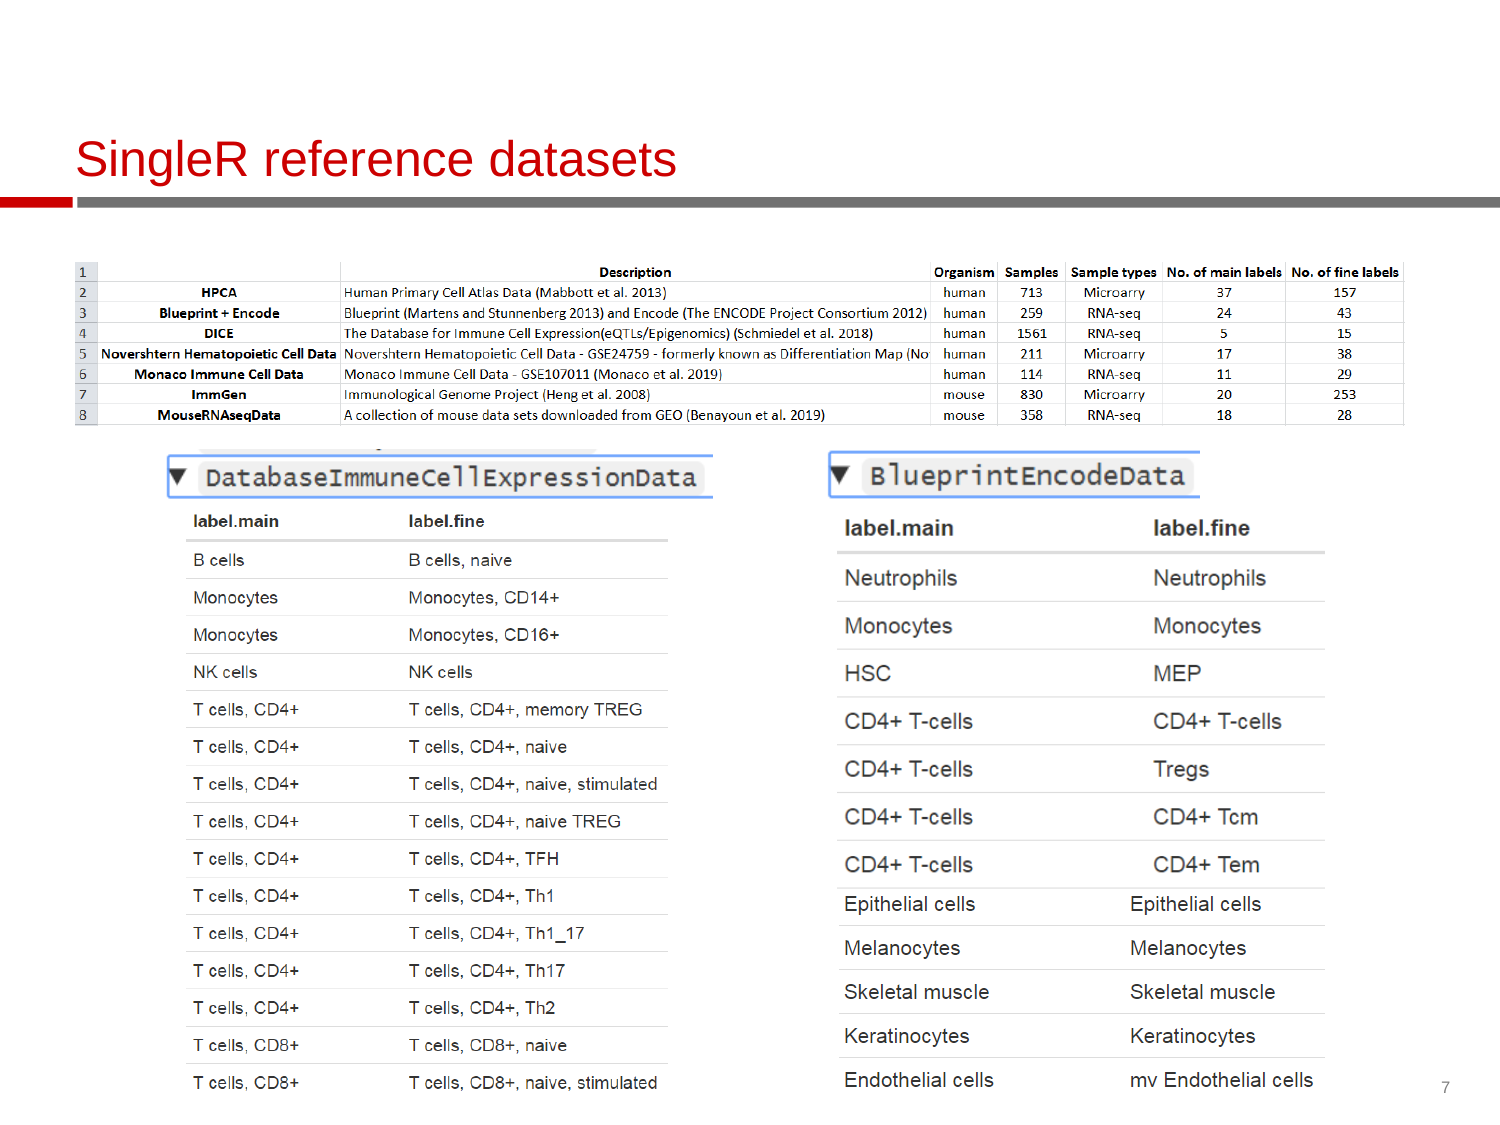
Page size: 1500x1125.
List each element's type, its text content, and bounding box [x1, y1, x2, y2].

picture [163, 449, 713, 504]
picture [821, 442, 1201, 506]
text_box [837, 514, 1326, 1095]
picture [185, 509, 668, 1095]
title SingleR reference datasets [75, 76, 1425, 188]
picture [74, 262, 1405, 426]
